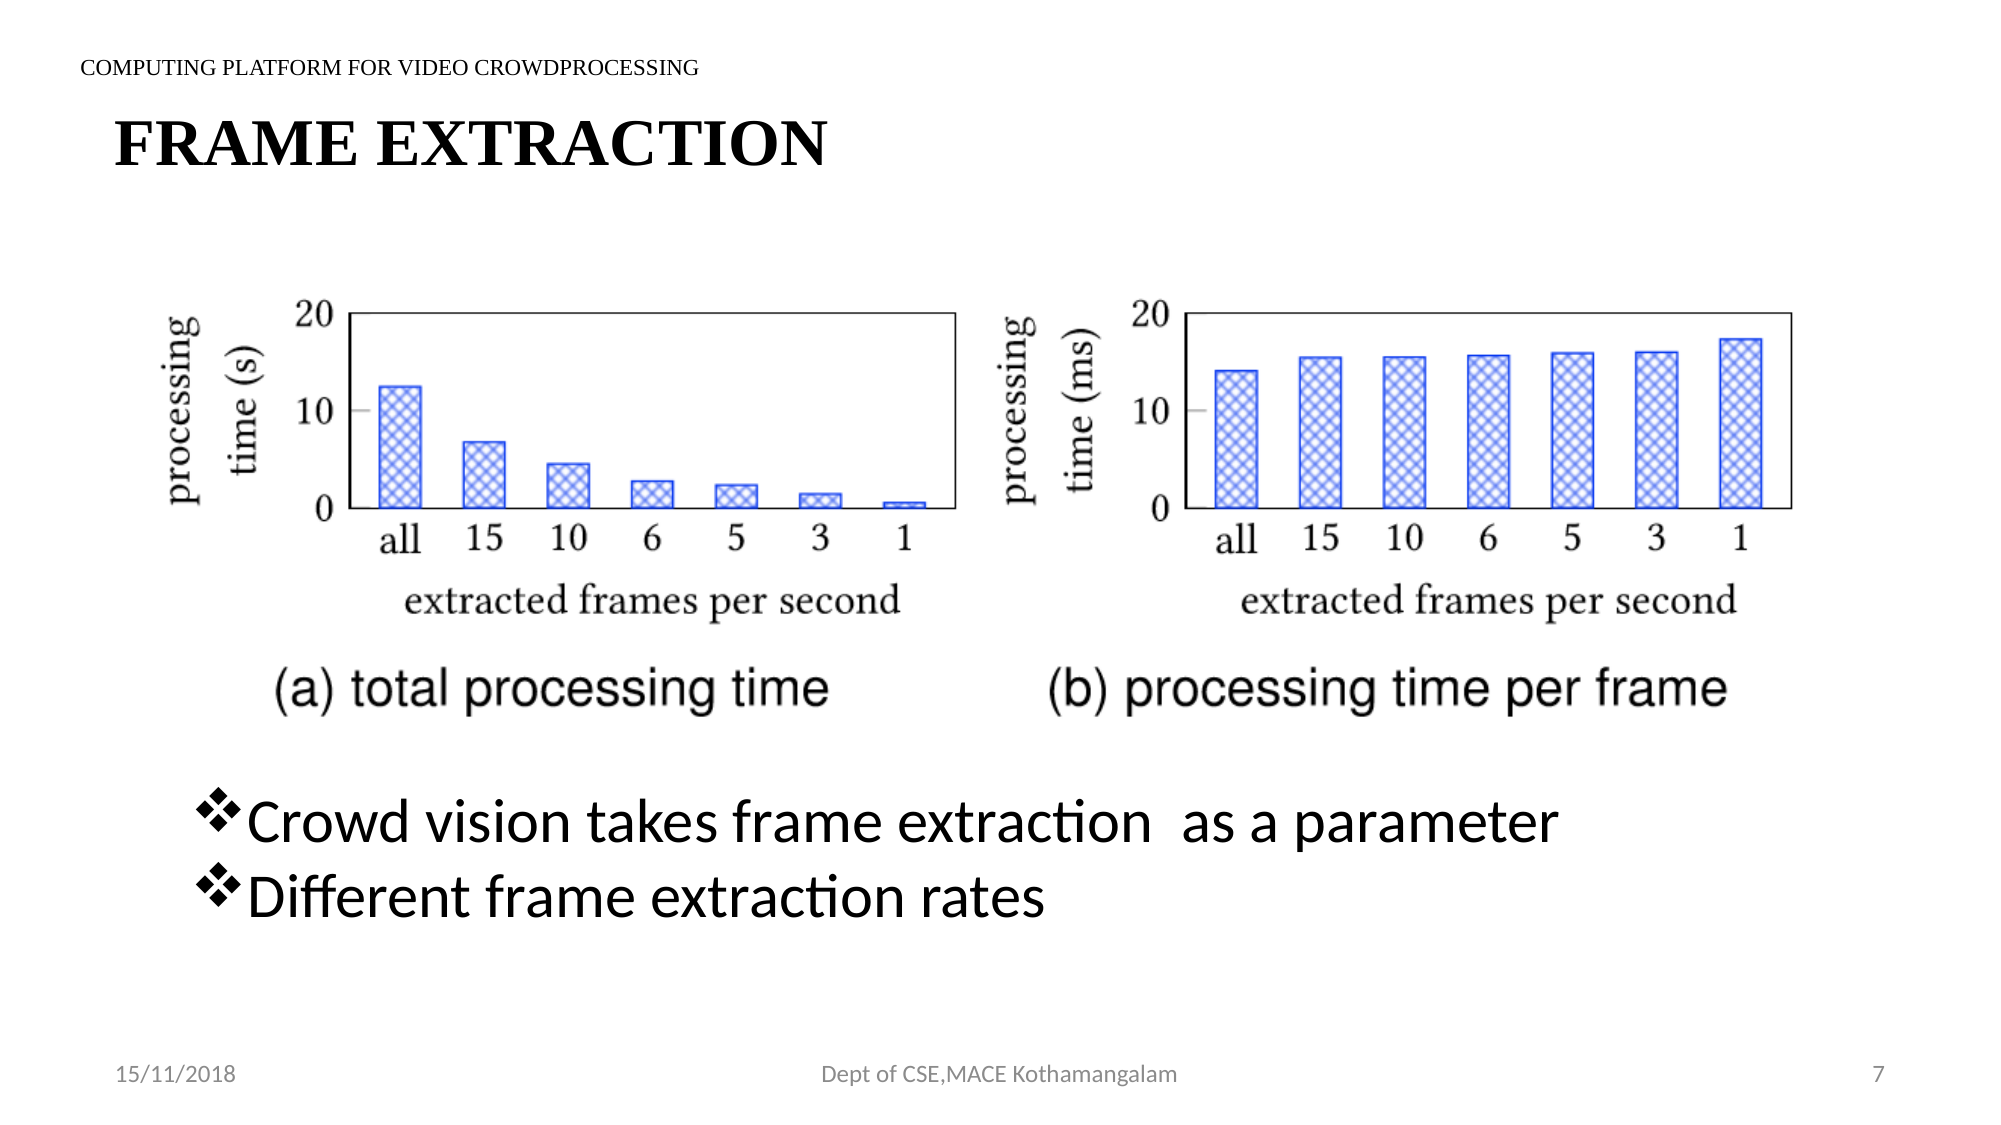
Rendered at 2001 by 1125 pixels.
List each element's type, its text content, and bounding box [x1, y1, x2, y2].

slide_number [99, 1042, 175, 1103]
text_box COMPUTING PLATFORM FOR VIDEO CROWDPROCESSING [65, 45, 721, 115]
text_box Crowd vision takes frame extraction as a parameter Different frame extraction rates [175, 772, 1593, 1125]
picture [146, 255, 1798, 727]
list [99, 223, 1900, 1005]
title FRAME EXTRACTION [99, 45, 1900, 223]
slide_number 7 [1593, 1042, 1900, 1103]
